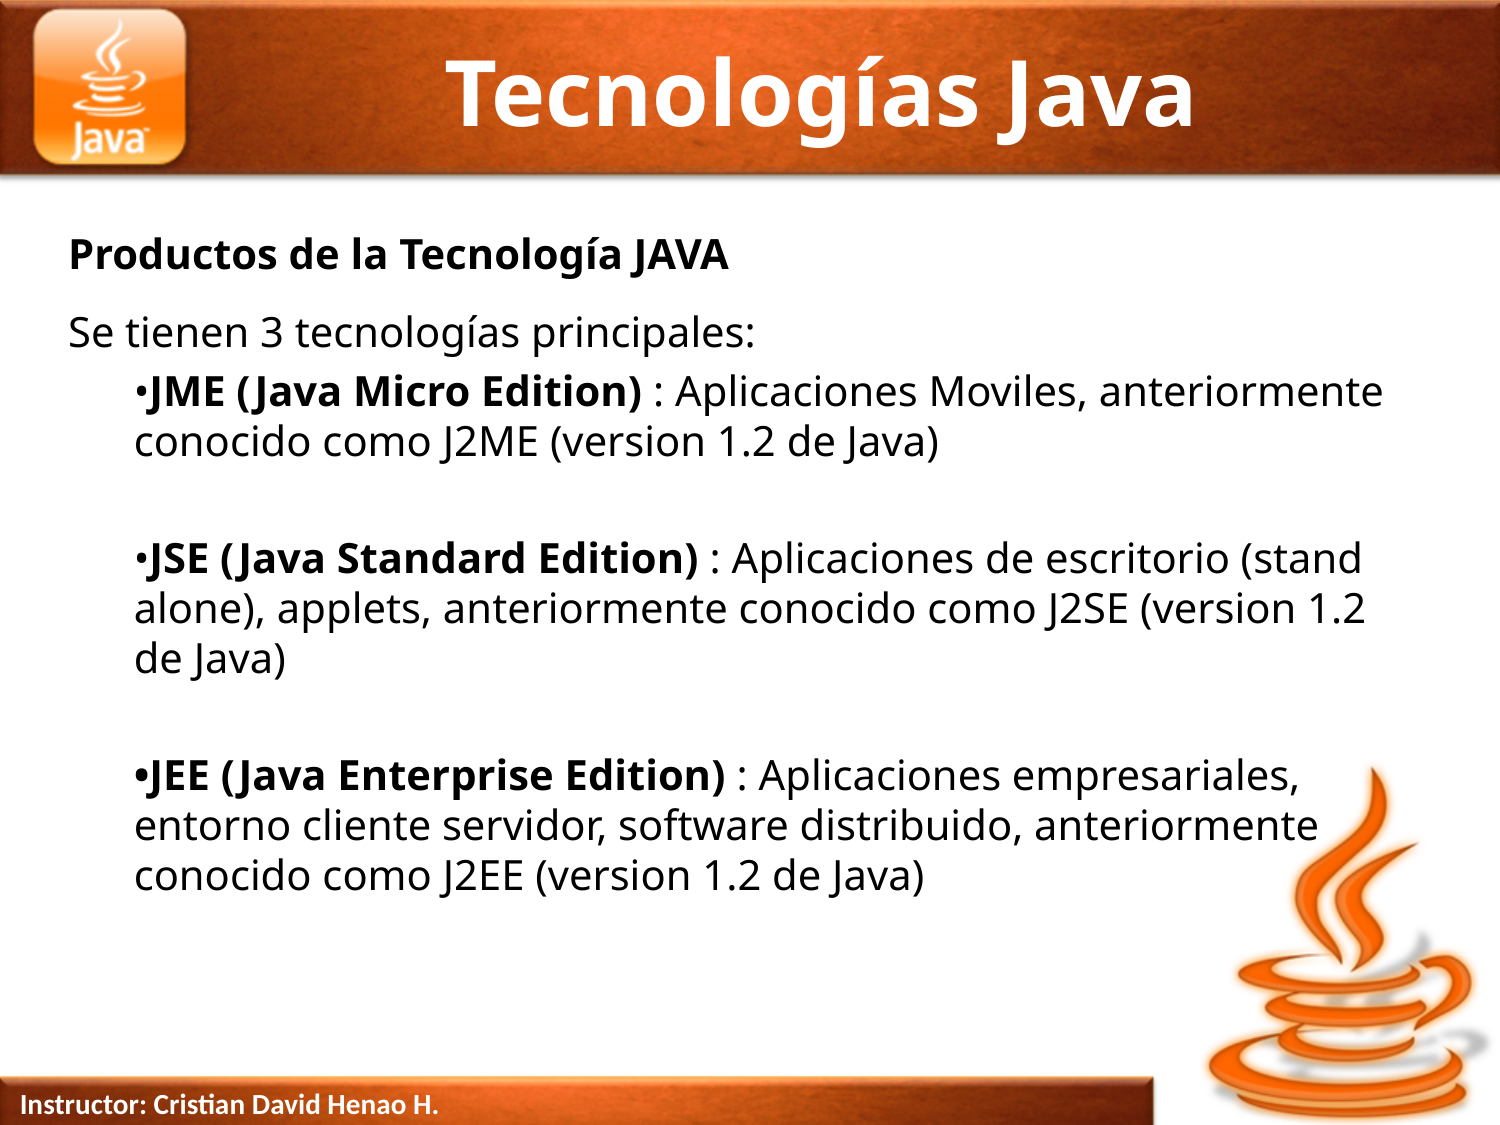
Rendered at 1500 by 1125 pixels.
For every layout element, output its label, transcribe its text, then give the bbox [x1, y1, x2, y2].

picture [0, 0, 1500, 1125]
text_box Instructor: Cristian David Henao H. [4, 1082, 1140, 1124]
list Productos de la Tecnología JAVA Se tienen 3 tecnologías principales: •JME (Java Micro Edition) : Aplicaciones Moviles, anteriormente conocido como J2ME (version 1.2 de Java) •JSE (Java Standard Edition) : Aplicaciones de escritorio (stand alone), applets, anteriormente conocido como J2SE (version 1.2 de Java) •JEE (Java Enterprise Edition) : Aplicaciones empresariales, entorno cliente servidor, software distribuido, anteriormente conocido como J2EE (version 1.2 de Java) [53, 219, 1404, 963]
title Tecnologías Java [218, 0, 1425, 183]
